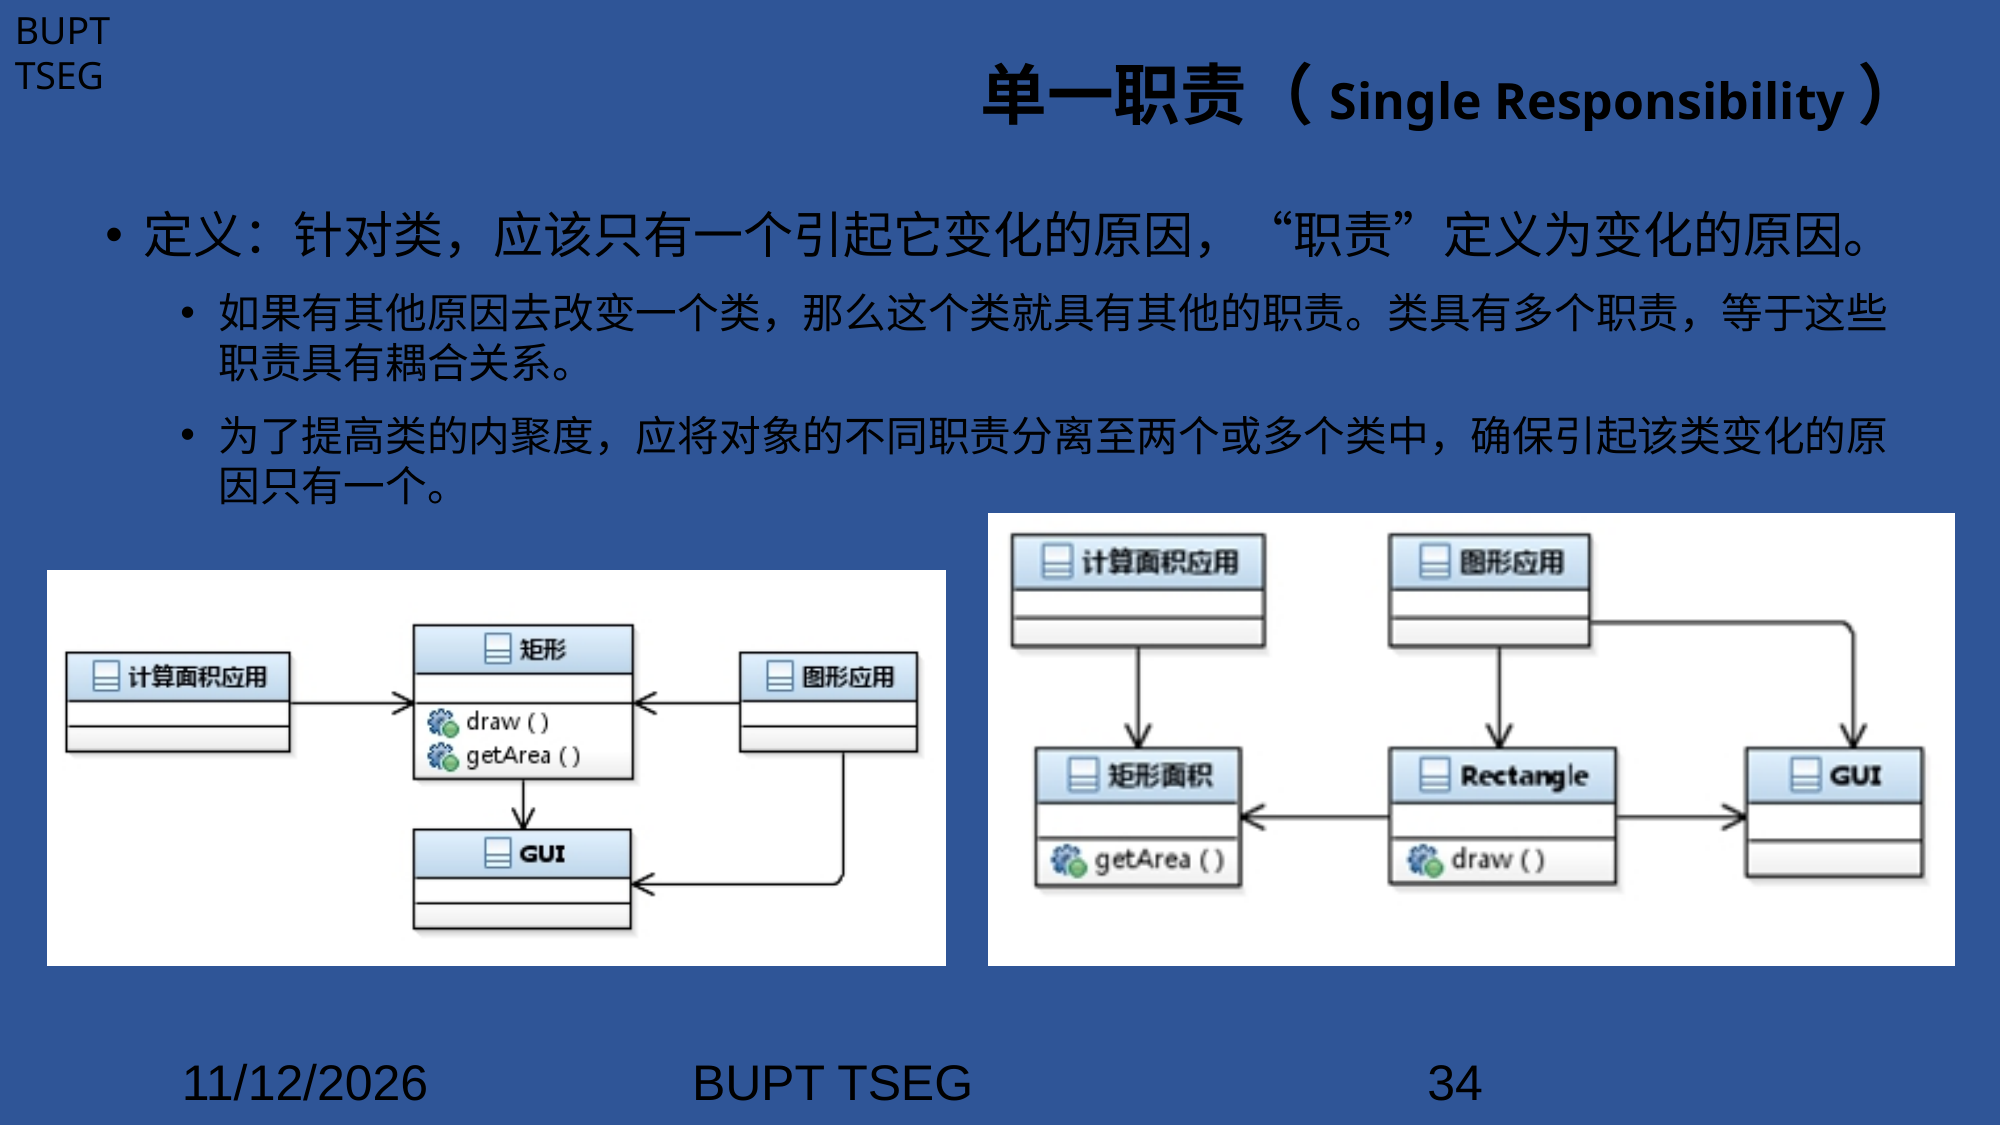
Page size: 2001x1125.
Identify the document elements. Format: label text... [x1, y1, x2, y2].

slide_number 34 [1412, 1042, 1863, 1103]
picture [988, 512, 1955, 966]
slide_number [167, 1042, 618, 1103]
footer BUPT TSEG [677, 1042, 1353, 1103]
list 定义：针对类，应该只有一个引起它变化的原因，“职责”定义为变化的原因。 如果有其他原因去改变一个类，那么这个类就具有其他的职责。类具有多个职责，等于这些职责具有耦合关系。 为了提高类的内聚度，应将对象的不同职责分离至两个或多个类中，确保引起该类变化的原因只有一个。 [90, 196, 1910, 1014]
title 单一职责（Single Responsibility） [244, 45, 1940, 152]
picture [47, 570, 946, 966]
